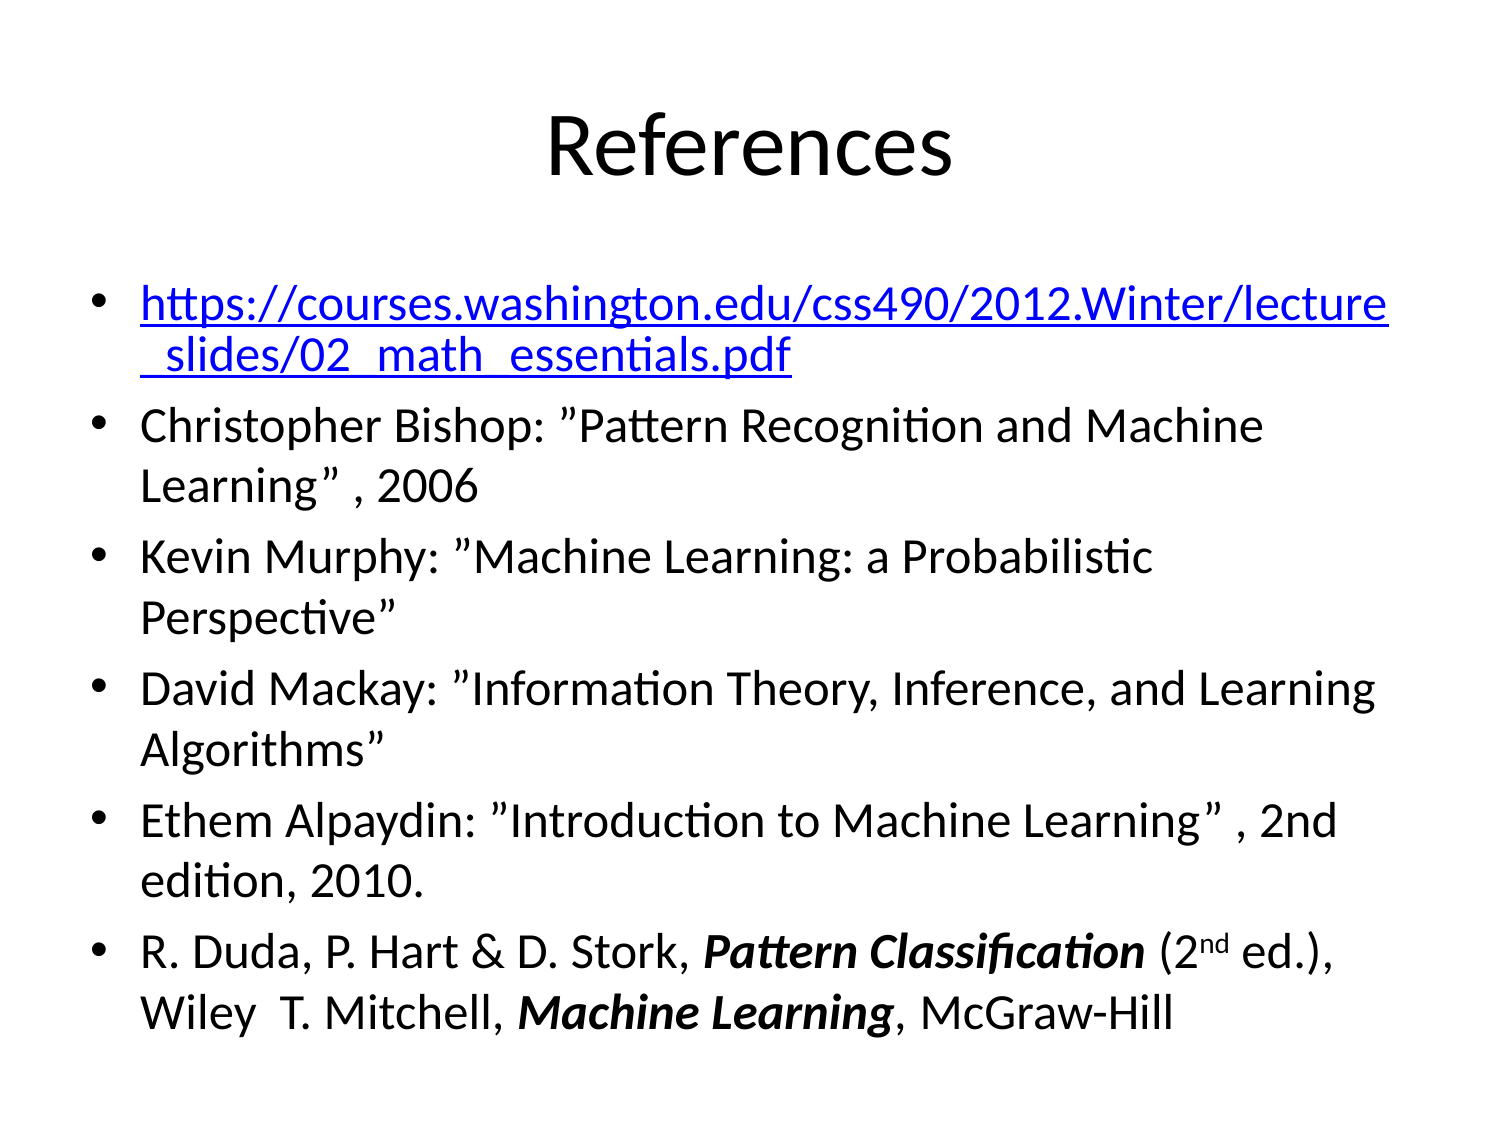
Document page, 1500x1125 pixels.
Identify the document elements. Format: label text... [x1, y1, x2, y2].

list https://courses.washington.edu/css490/2012.Winter/lecture_slides/02_math_essentials.pdf Christopher Bishop: ”Pattern Recognition and Machine Learning” , 2006 Kevin Murphy: ”Machine Learning: a Probabilistic Perspective” David Mackay: ”Information Theory, Inference, and Learning Algorithms” Ethem Alpaydin: ”Introduction to Machine Learning” , 2nd edition, 2010. R. Duda, P. Hart & D. Stork, Pattern Classification (2nd ed.), Wiley T. Mitchell, Machine Learning, McGraw-Hill [75, 262, 1425, 1005]
title References [75, 45, 1425, 233]
